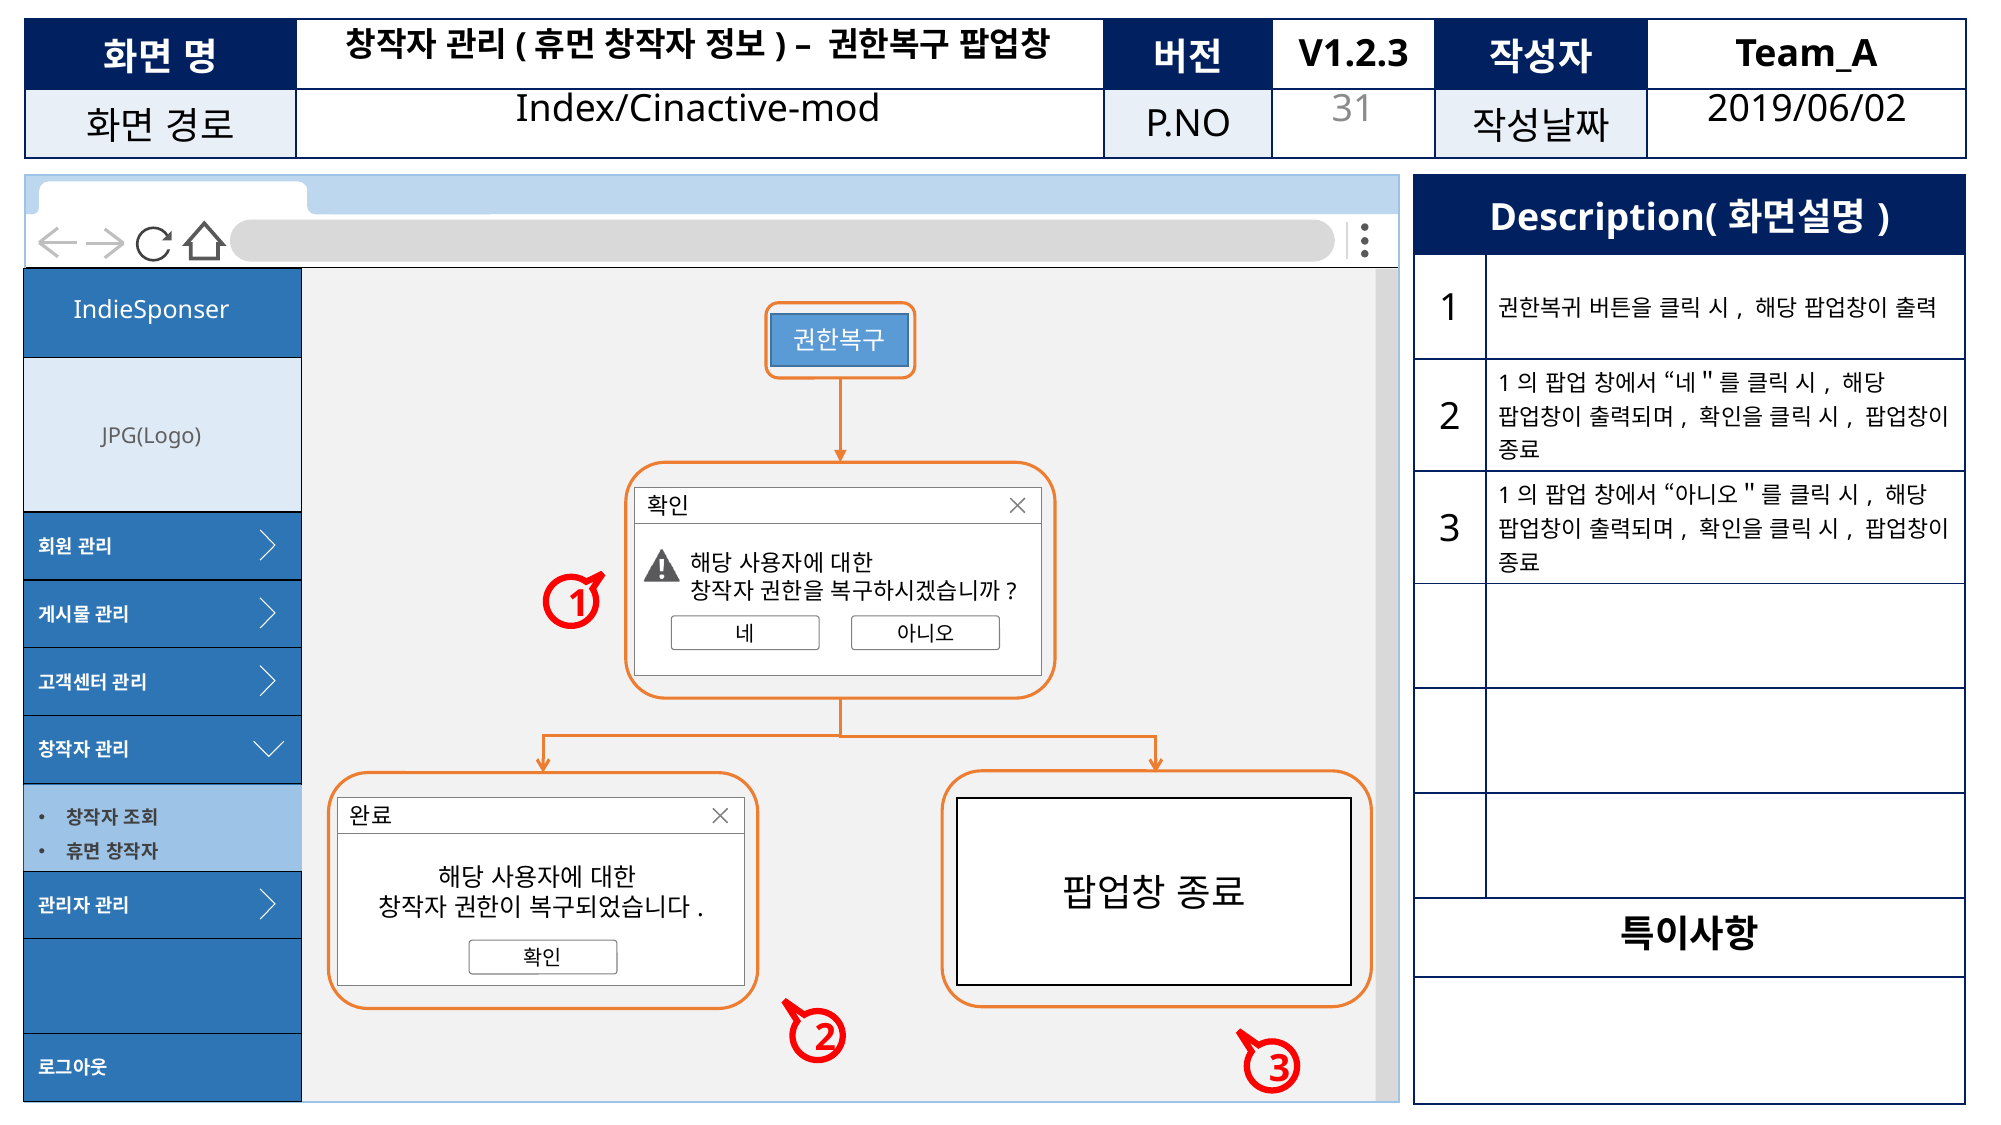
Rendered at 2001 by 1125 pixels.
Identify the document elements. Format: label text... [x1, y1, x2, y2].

table_cell [1487, 689, 1964, 792]
table_header Description(화면설명) [1415, 176, 1964, 253]
text_box [764, 301, 916, 379]
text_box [625, 462, 1078, 700]
table_cell [1487, 794, 1964, 897]
list 창작자 관리(휴먼 창작자 정보) – 권한복구 팝업창 [295, 20, 1102, 77]
text_box 2 [783, 999, 844, 1062]
table_cell 1의 팝업 창에서 “아니오＂를 클릭 시, 해당 팝업창이 출력되며, 확인을 클릭 시, 팝업창이 종료 [1487, 472, 1964, 583]
slide_number 30 [1272, 80, 1435, 138]
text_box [328, 772, 758, 1011]
list 2019/06/02 [1648, 81, 1966, 138]
list Index/Cinactive-mod [295, 81, 1102, 138]
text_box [654, 586, 729, 884]
table_cell 특이사항 [1415, 899, 1964, 976]
table_cell [1415, 584, 1485, 687]
text_box 권한복구 [770, 313, 909, 367]
table_cell 1의 팝업 창에서 “네＂를 클릭 시, 해당 팝업창이 출력되며, 확인을 클릭 시, 팝업창이 종료 [1487, 360, 1964, 470]
table_cell [1415, 794, 1485, 897]
table_cell 권한복귀 버튼을 클릭 시, 해당 팝업창이 출력 [1487, 255, 1964, 358]
text_box 3 [1237, 1030, 1299, 1092]
table_cell 1 [1415, 255, 1485, 358]
table_cell [1487, 584, 1964, 687]
table_cell 2 [1415, 360, 1485, 470]
table_cell [1415, 689, 1485, 792]
table_cell 3 [1415, 472, 1485, 583]
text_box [942, 770, 1372, 1009]
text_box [960, 577, 1036, 770]
table_cell [1415, 978, 1964, 1103]
text_box 1 [544, 572, 604, 627]
